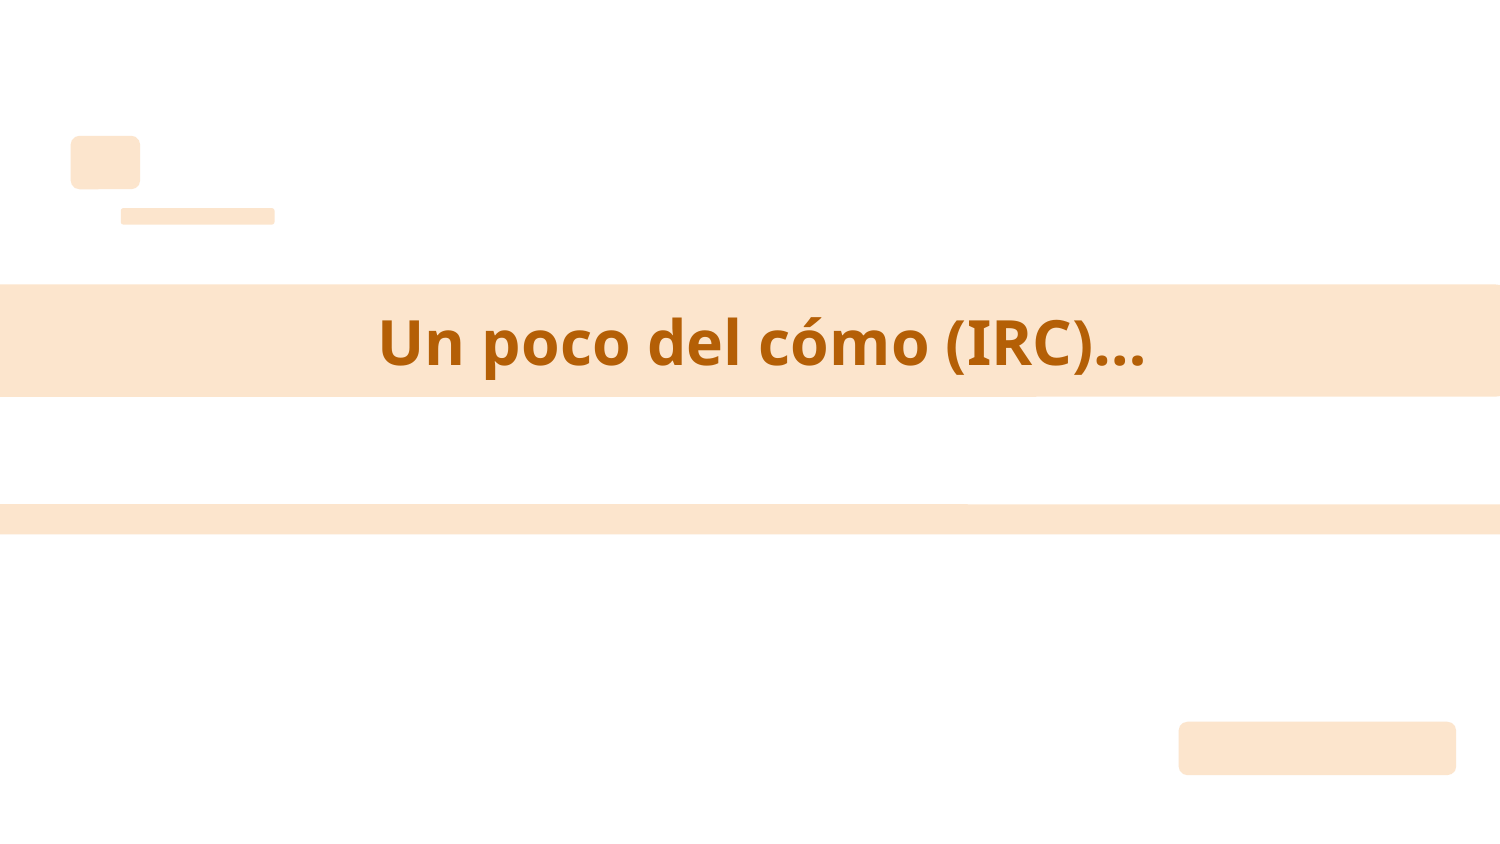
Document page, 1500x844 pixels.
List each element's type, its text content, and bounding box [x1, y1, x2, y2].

text_box [0, 284, 1500, 397]
text_box [1178, 721, 1457, 776]
text_box [0, 504, 1500, 535]
text_box Un poco del cómo (IRC)… [362, 287, 1250, 393]
text_box [70, 135, 141, 190]
text_box [120, 208, 275, 225]
